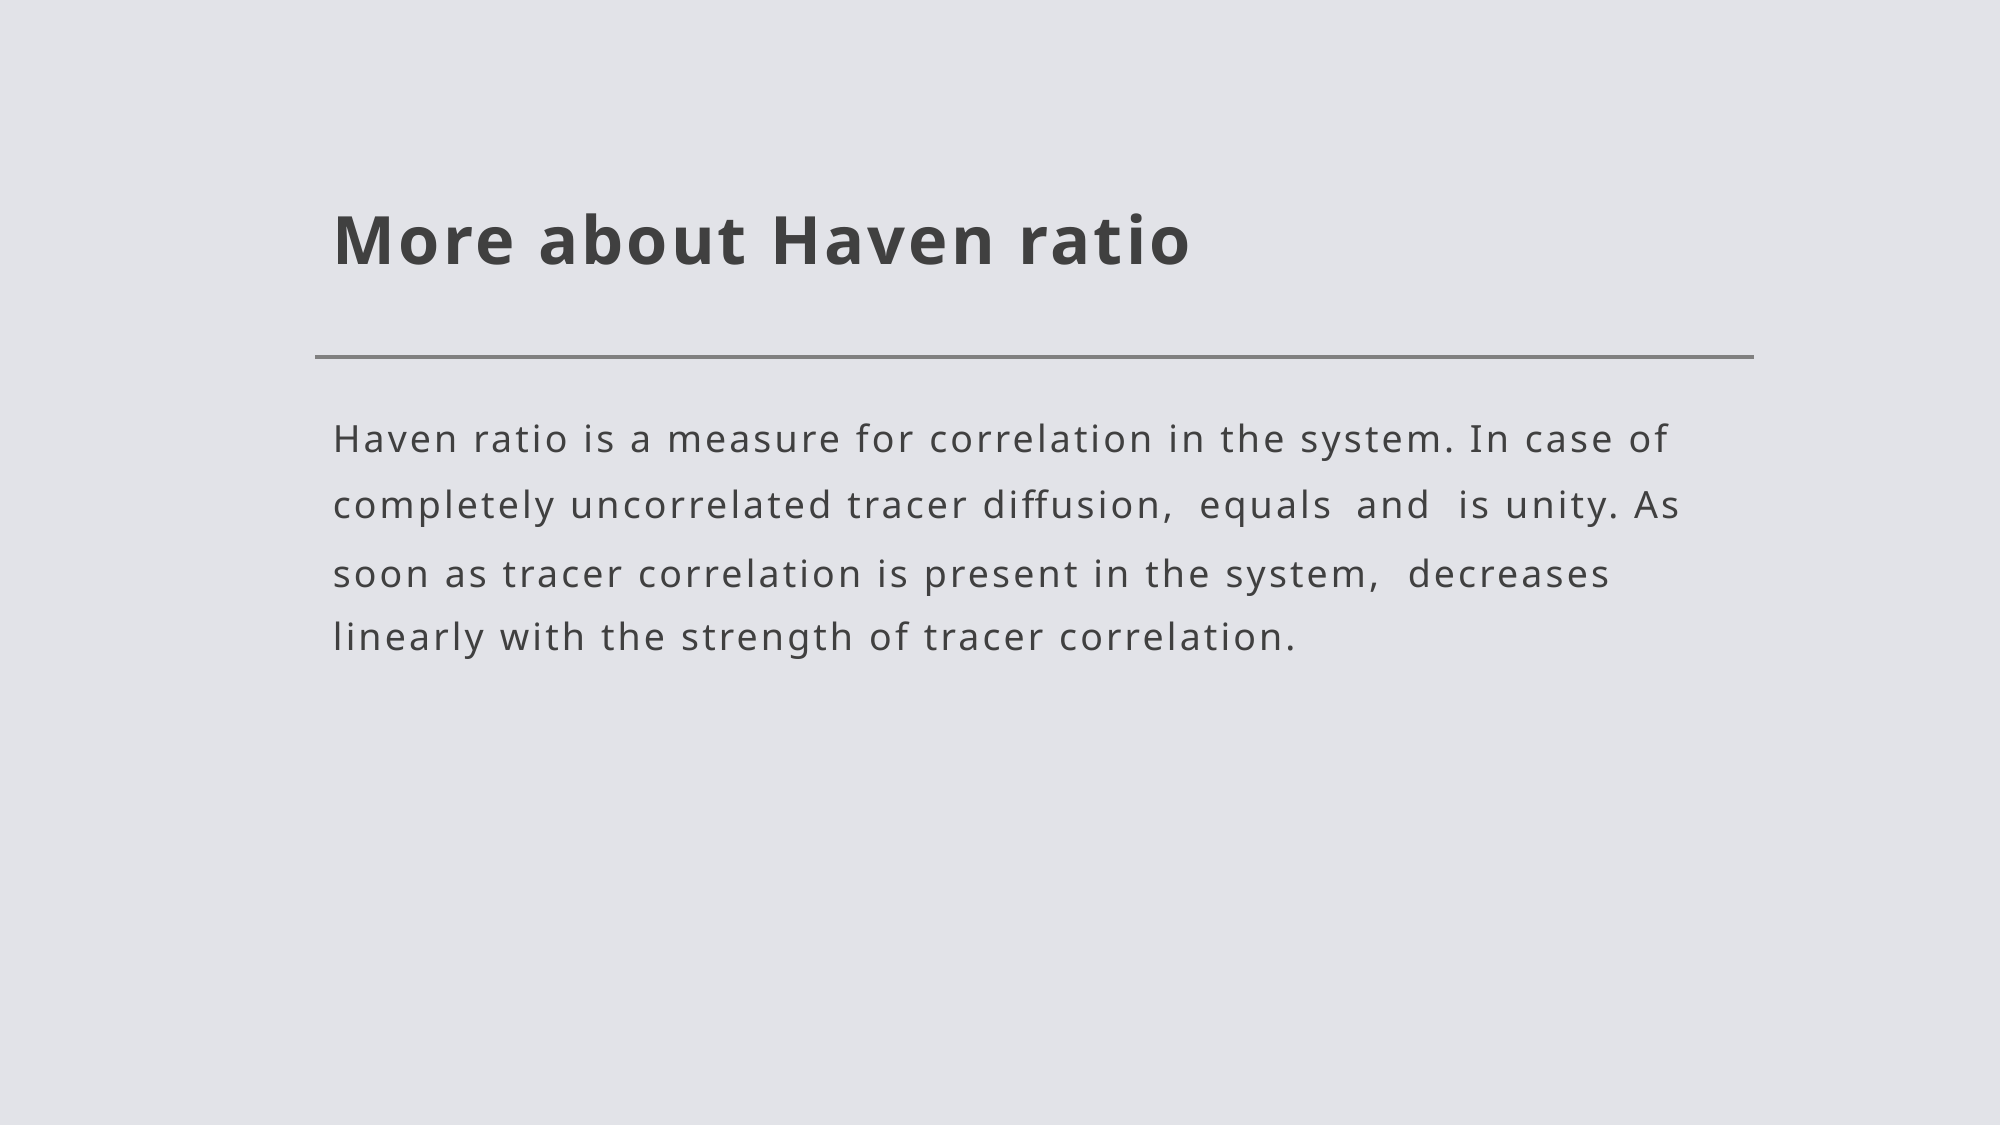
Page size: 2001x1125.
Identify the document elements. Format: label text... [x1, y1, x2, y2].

title More about Haven ratio [315, 72, 1754, 294]
